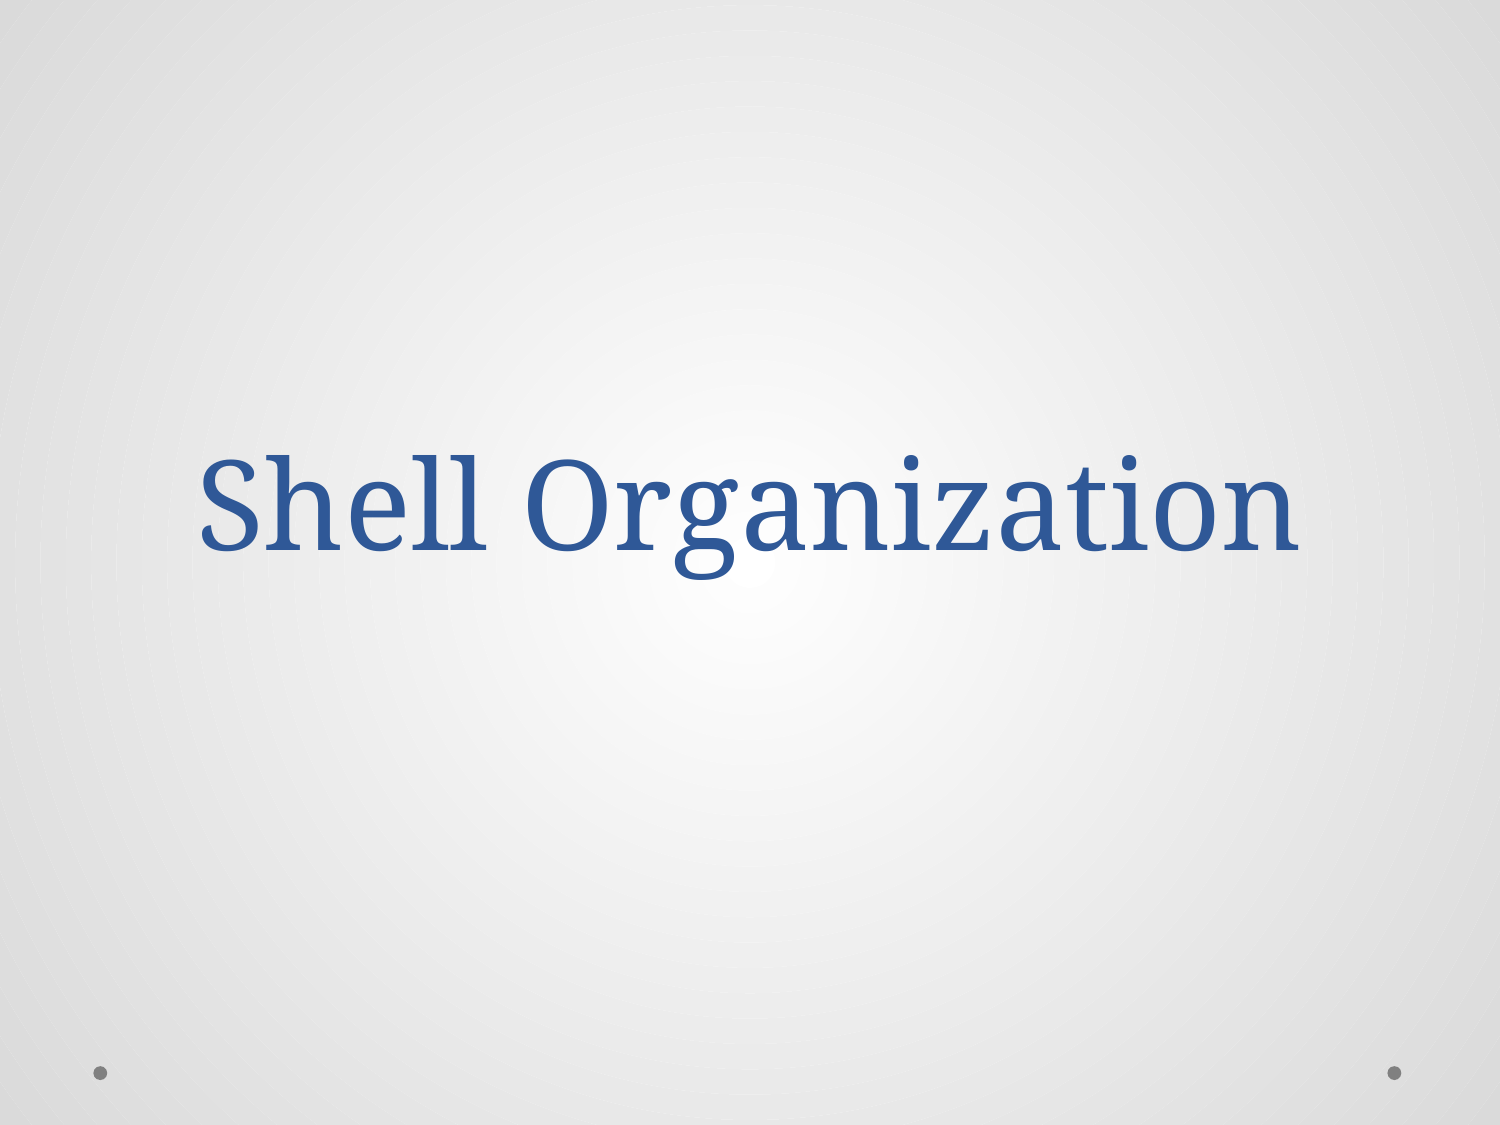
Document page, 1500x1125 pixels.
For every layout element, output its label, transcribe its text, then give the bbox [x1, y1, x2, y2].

title Shell Organization [112, 400, 1388, 591]
